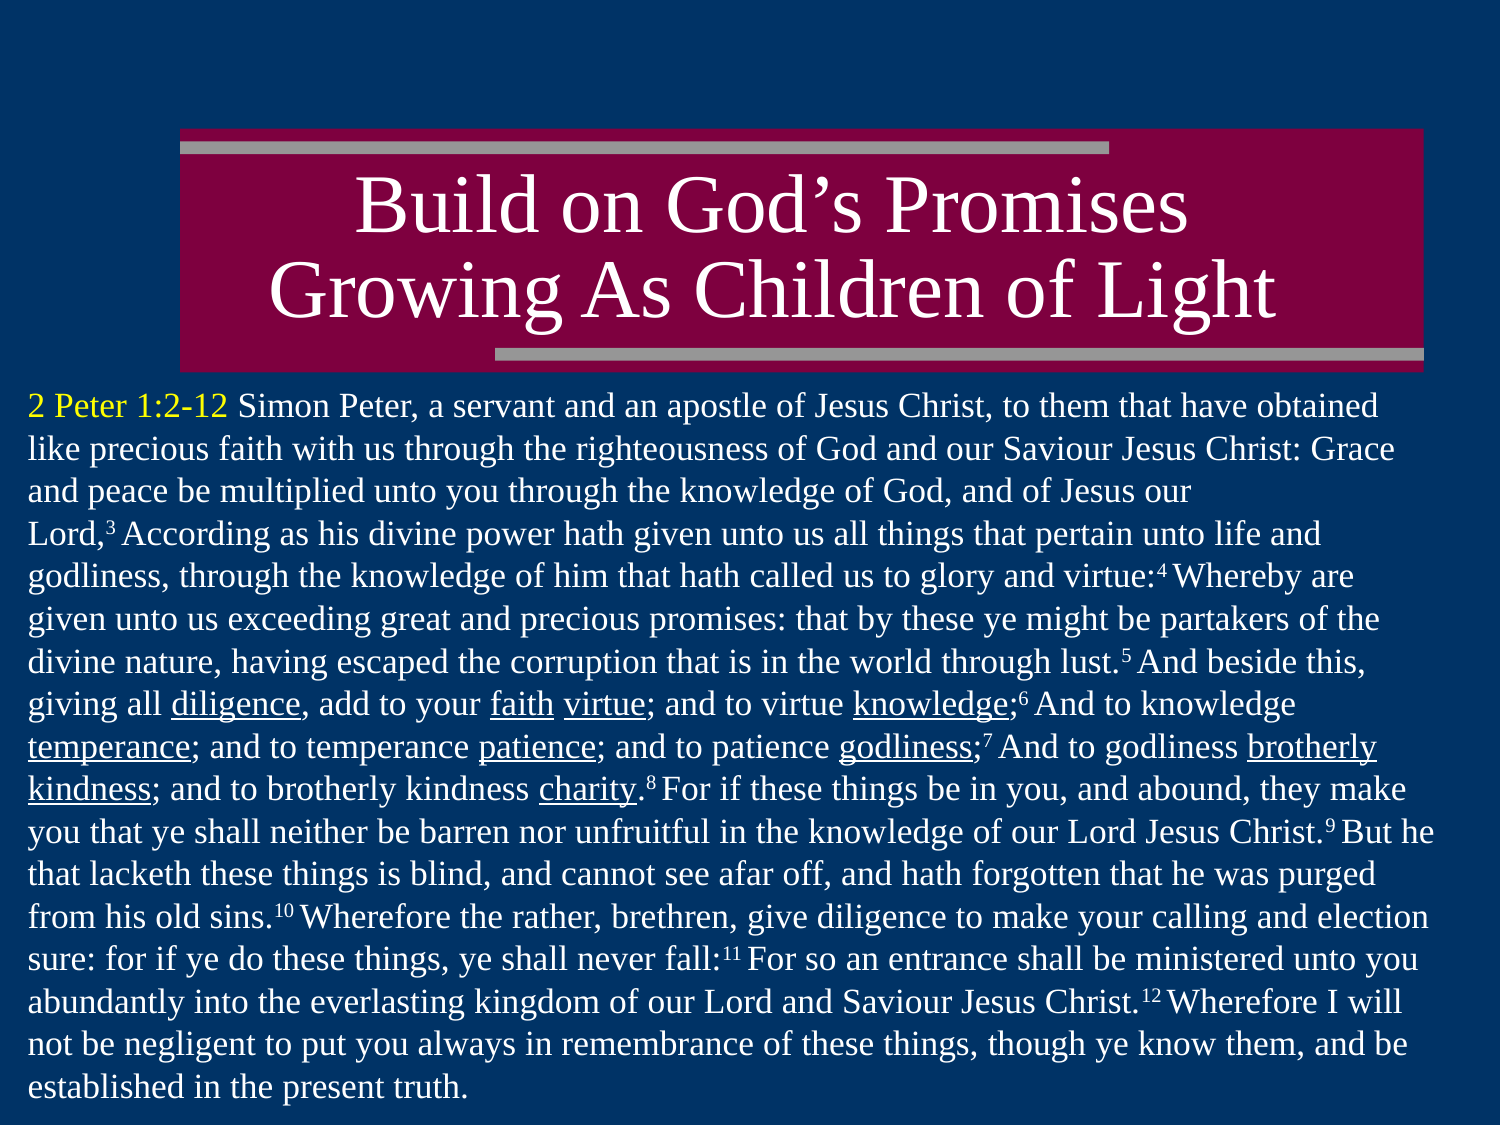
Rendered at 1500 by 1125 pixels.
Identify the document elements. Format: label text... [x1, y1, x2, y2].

subtitle 2 Peter 1:2-12 Simon Peter, a servant and an apostle of Jesus Christ, to them that have obtained like precious faith with us through the righteousness of God and our Saviour Jesus Christ: Grace and peace be multiplied unto you through the knowledge of God, and of Jesus our Lord,3 According as his divine power hath given unto us all things that pertain unto life and godliness, through the knowledge of him that hath called us to glory and virtue:4 Whereby are given unto us exceeding great and precious promises: that by these ye might be partakers of the divine nature, having escaped the corruption that is in the world through lust.5 And beside this, giving all diligence, add to your faith virtue; and to virtue knowledge;6 And to knowledge temperance; and to temperance patience; and to patience godliness;7 And to godliness brotherly kindness; and to brotherly kindness charity.8 For if these things be in you, and abound, they make you that ye shall neither be barren nor unfruitful in the knowledge of our Lord Jesus Christ.9 But he that lacketh these things is blind, and cannot see afar off, and hath forgotten that he was purged from his old sins.10 Wherefore the rather, brethren, give diligence to make your calling and election sure: for if ye do these things, ye shall never fall:11 For so an entrance shall be ministered unto you abundantly into the everlasting kingdom of our Lord and Saviour Jesus Christ.12 Wherefore I will not be negligent to put you always in remembrance of these things, though ye know them, and be established in the present truth. [12, 375, 1450, 475]
title Build on God’s Promises Growing As Children of Light [97, 200, 1448, 300]
